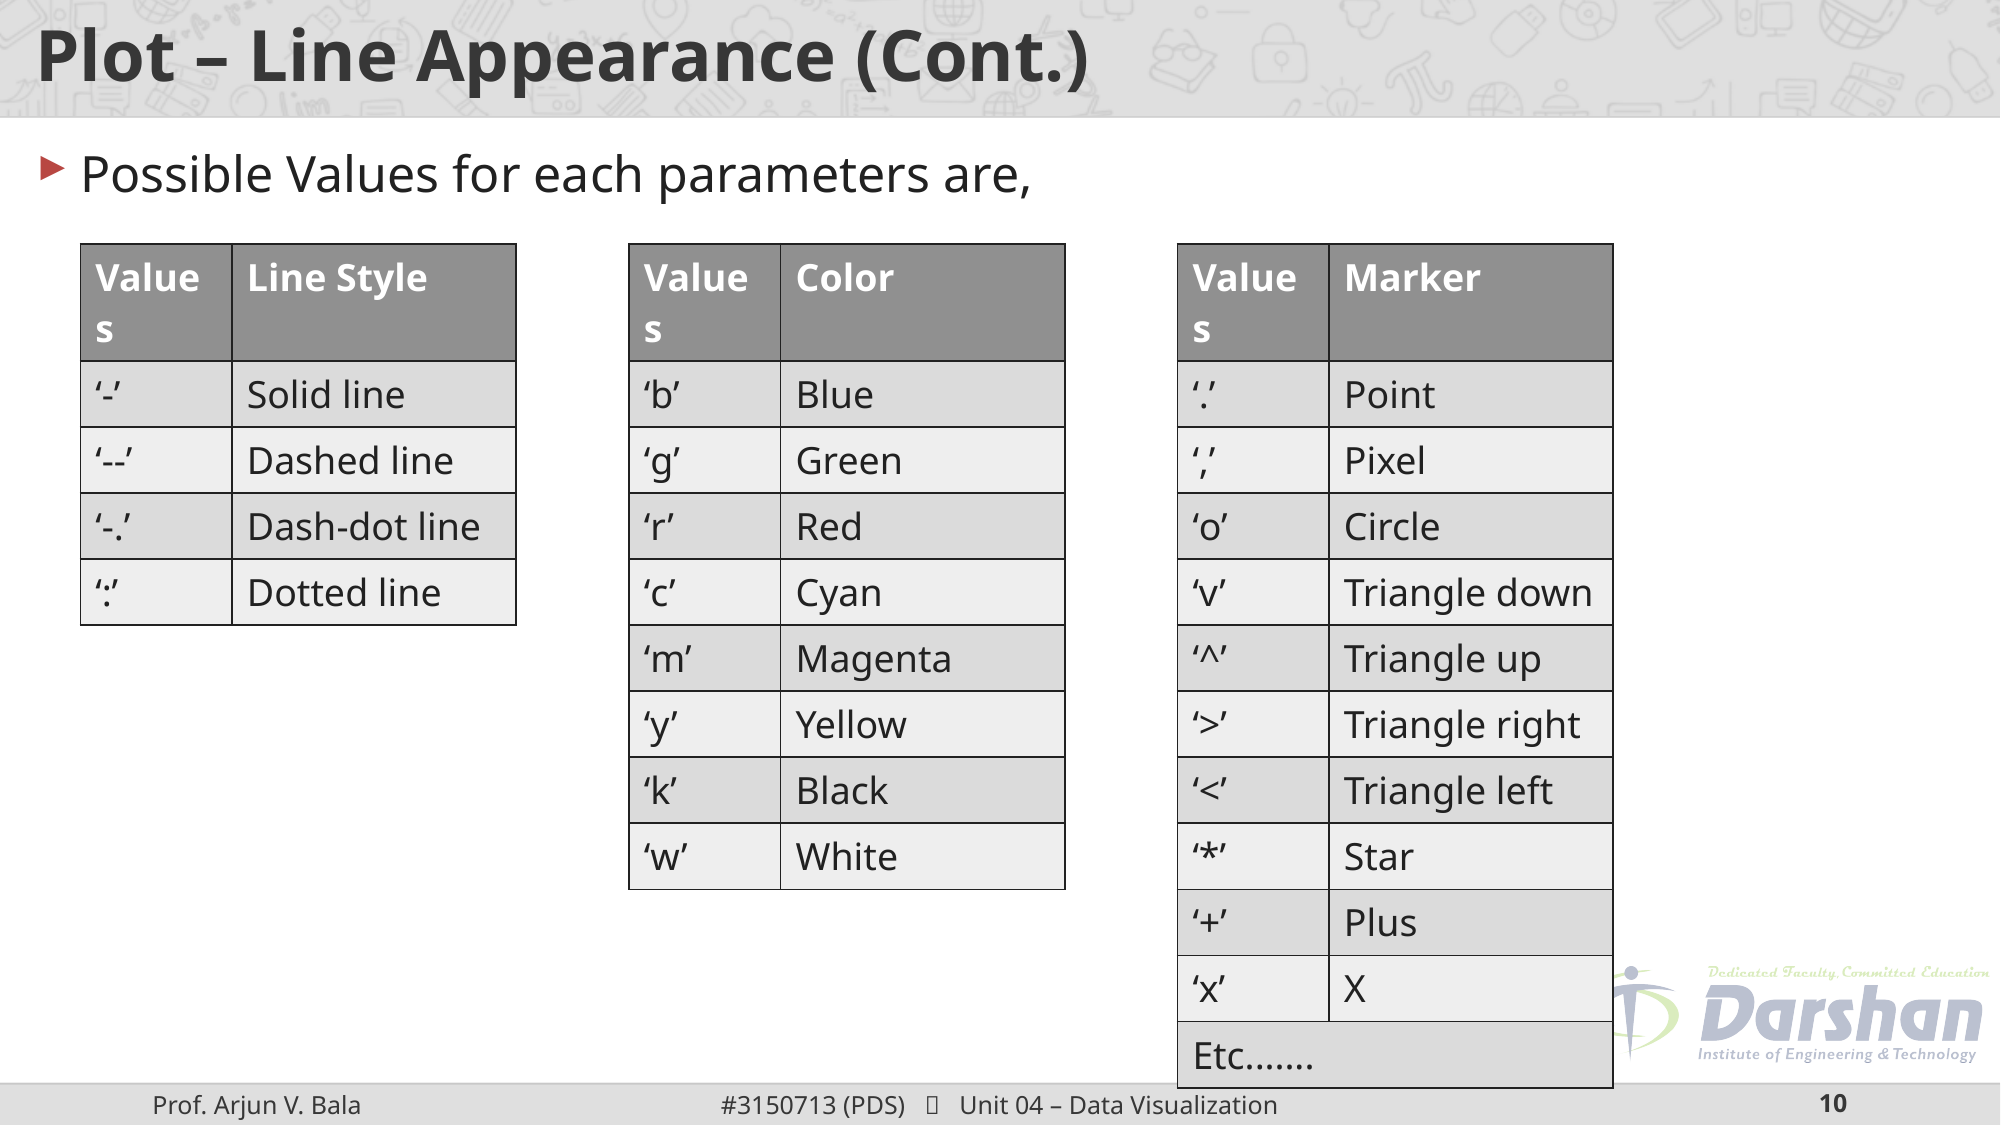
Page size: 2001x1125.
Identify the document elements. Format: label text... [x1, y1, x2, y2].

table_cell ‘:’ [81, 560, 231, 624]
table_cell Triangle down [1330, 560, 1612, 624]
title Plot – Line Appearance (Cont.) [0, 0, 2000, 117]
table_cell ‘<’ [1178, 758, 1328, 822]
table_cell Red [781, 494, 1064, 558]
table_cell Blue [781, 362, 1064, 426]
table_cell Star [1330, 824, 1612, 889]
table_cell Dash-dot line [233, 494, 515, 558]
list Possible Values for each parameters are, [21, 141, 1979, 1059]
table_cell Magenta [781, 626, 1064, 690]
table_cell Pixel [1330, 428, 1612, 492]
table_cell ‘--’ [81, 428, 231, 492]
table_cell Yellow [781, 692, 1064, 756]
table_cell X [1330, 956, 1612, 1021]
table_cell Circle [1330, 494, 1612, 558]
table_header Values [630, 245, 780, 360]
table_cell ‘k’ [630, 758, 780, 822]
table_cell ‘.’ [1178, 362, 1328, 426]
table_cell Triangle left [1330, 758, 1612, 822]
table_cell ‘>’ [1178, 692, 1328, 756]
table_cell ‘o’ [1178, 494, 1328, 558]
table_cell ‘*’ [1178, 824, 1328, 889]
table_cell Cyan [781, 560, 1064, 624]
table_header Color [781, 245, 1064, 360]
table_cell ‘m’ [630, 626, 780, 690]
table_cell ‘r’ [630, 494, 780, 558]
table_cell Plus [1330, 890, 1612, 955]
table_cell ‘v’ [1178, 560, 1328, 624]
table_header Values [81, 245, 231, 360]
table_cell ‘-.’ [81, 494, 231, 558]
table_cell Dotted line [233, 560, 515, 624]
table_cell ‘+’ [1178, 890, 1328, 955]
table_cell Dashed line [233, 428, 515, 492]
table_header Values [1178, 245, 1328, 360]
table_cell ‘x’ [1178, 956, 1328, 1021]
table_cell Triangle right [1330, 692, 1612, 756]
table_cell ‘c’ [630, 560, 780, 624]
table_header Line Style [233, 245, 515, 360]
table_cell ‘g’ [630, 428, 780, 492]
table_cell ‘y’ [630, 692, 780, 756]
table_header Marker [1330, 245, 1612, 360]
table_cell White [781, 824, 1064, 889]
table_cell Point [1330, 362, 1612, 426]
table_cell Solid line [233, 362, 515, 426]
table_cell Etc....... [1178, 1022, 1612, 1087]
table_cell Triangle up [1330, 626, 1612, 690]
table_cell ‘b’ [630, 362, 780, 426]
table_cell ‘,’ [1178, 428, 1328, 492]
table_cell Green [781, 428, 1064, 492]
table_cell ‘w’ [630, 824, 780, 889]
table_cell Black [781, 758, 1064, 822]
table_cell ‘^’ [1178, 626, 1328, 690]
table_cell ‘-’ [81, 362, 231, 426]
